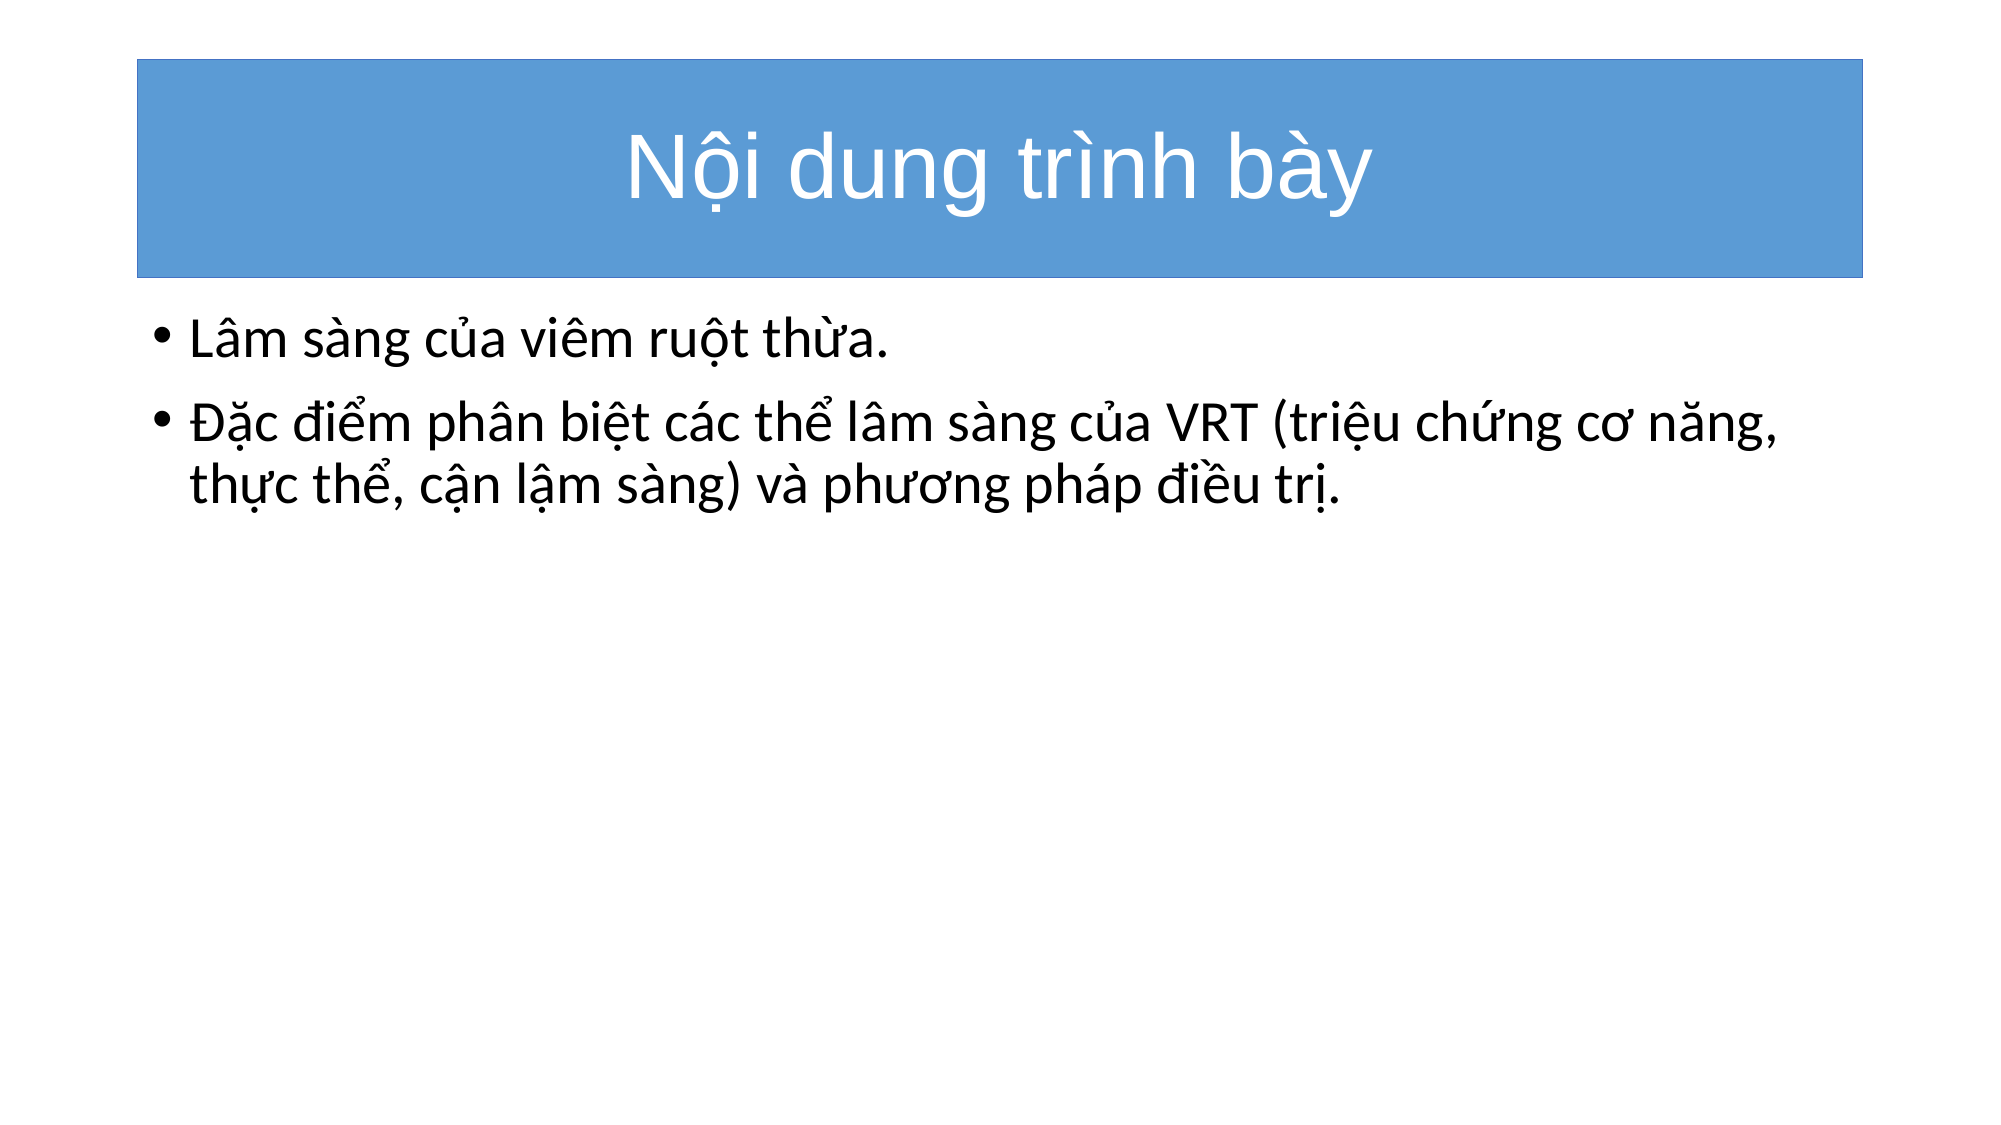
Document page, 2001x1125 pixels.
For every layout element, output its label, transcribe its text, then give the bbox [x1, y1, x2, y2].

list Lâm sàng của viêm ruột thừa. Đặc điểm phân biệt các thể lâm sàng của VRT (triệu chứng cơ năng, thực thể, cận lậm sàng) và phương pháp điều trị. [137, 299, 1863, 1014]
title Nội dung trình bày [137, 59, 1863, 278]
